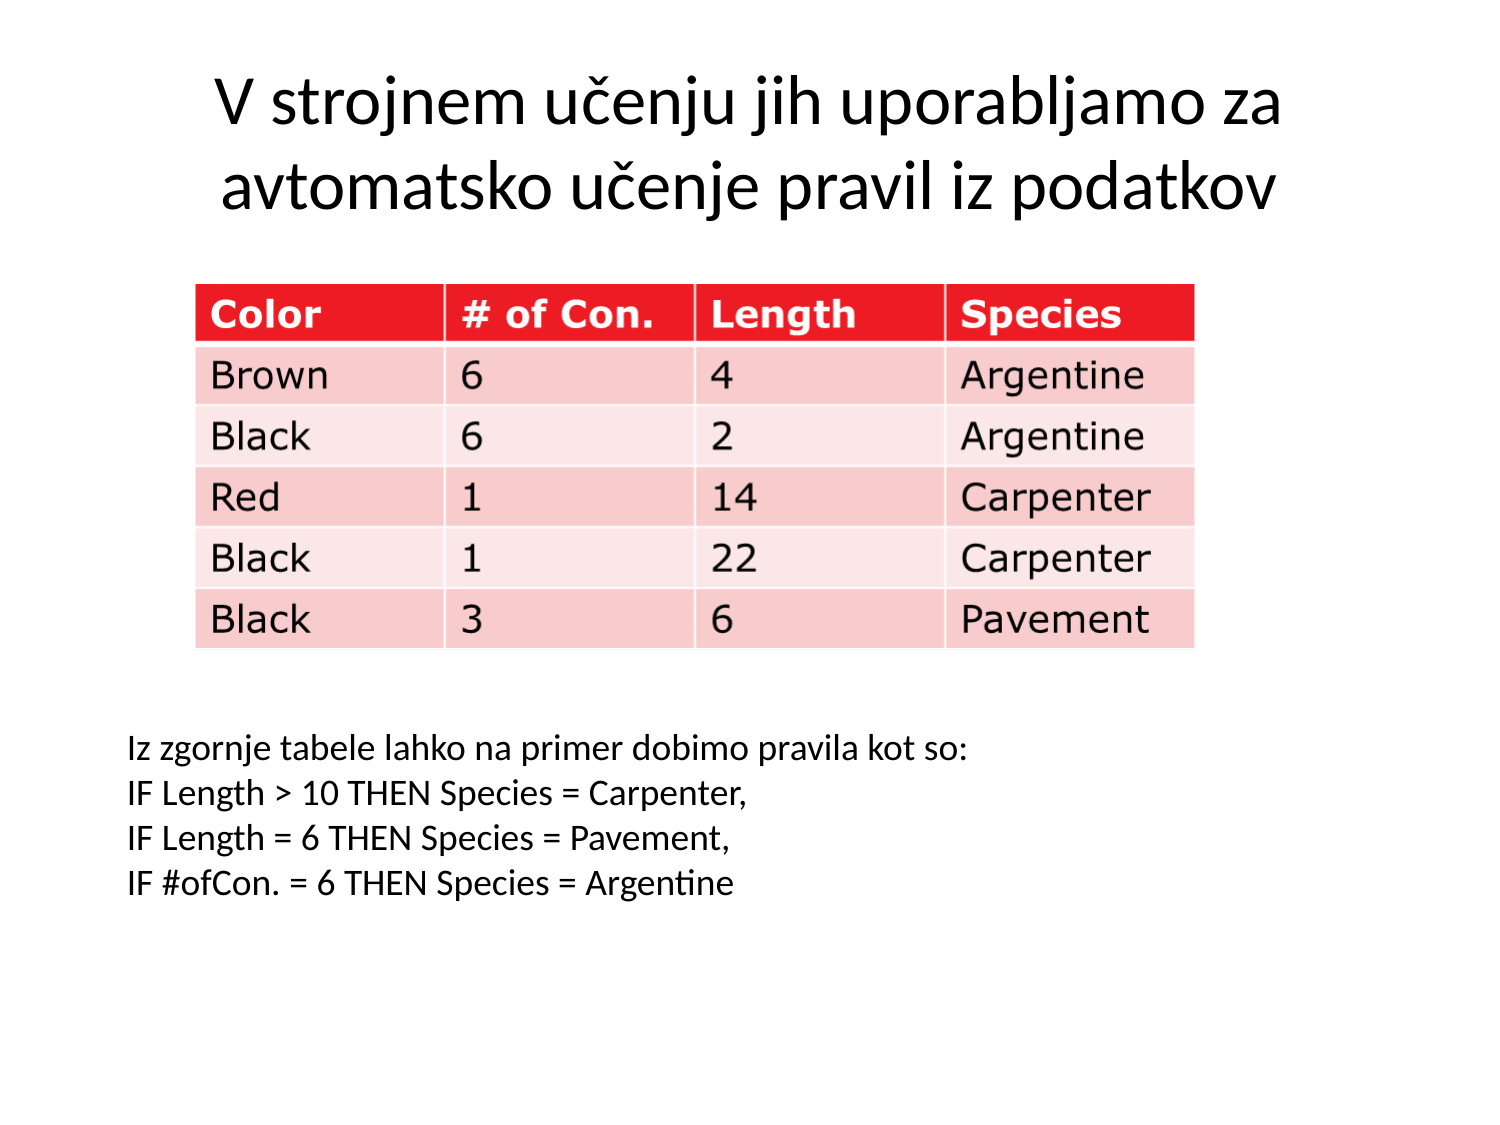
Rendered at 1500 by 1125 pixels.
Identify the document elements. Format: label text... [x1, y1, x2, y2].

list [194, 278, 1197, 665]
text_box Iz zgornje tabele lahko na primer dobimo pravila kot so: IF Length > 10 THEN Species = Carpenter, IF Length = 6 THEN Species = Pavement, IF #ofCon. = 6 THEN Species = Argentine [112, 715, 1282, 911]
title V strojnem učenju jih uporabljamo za avtomatsko učenje pravil iz podatkov [75, 45, 1425, 233]
